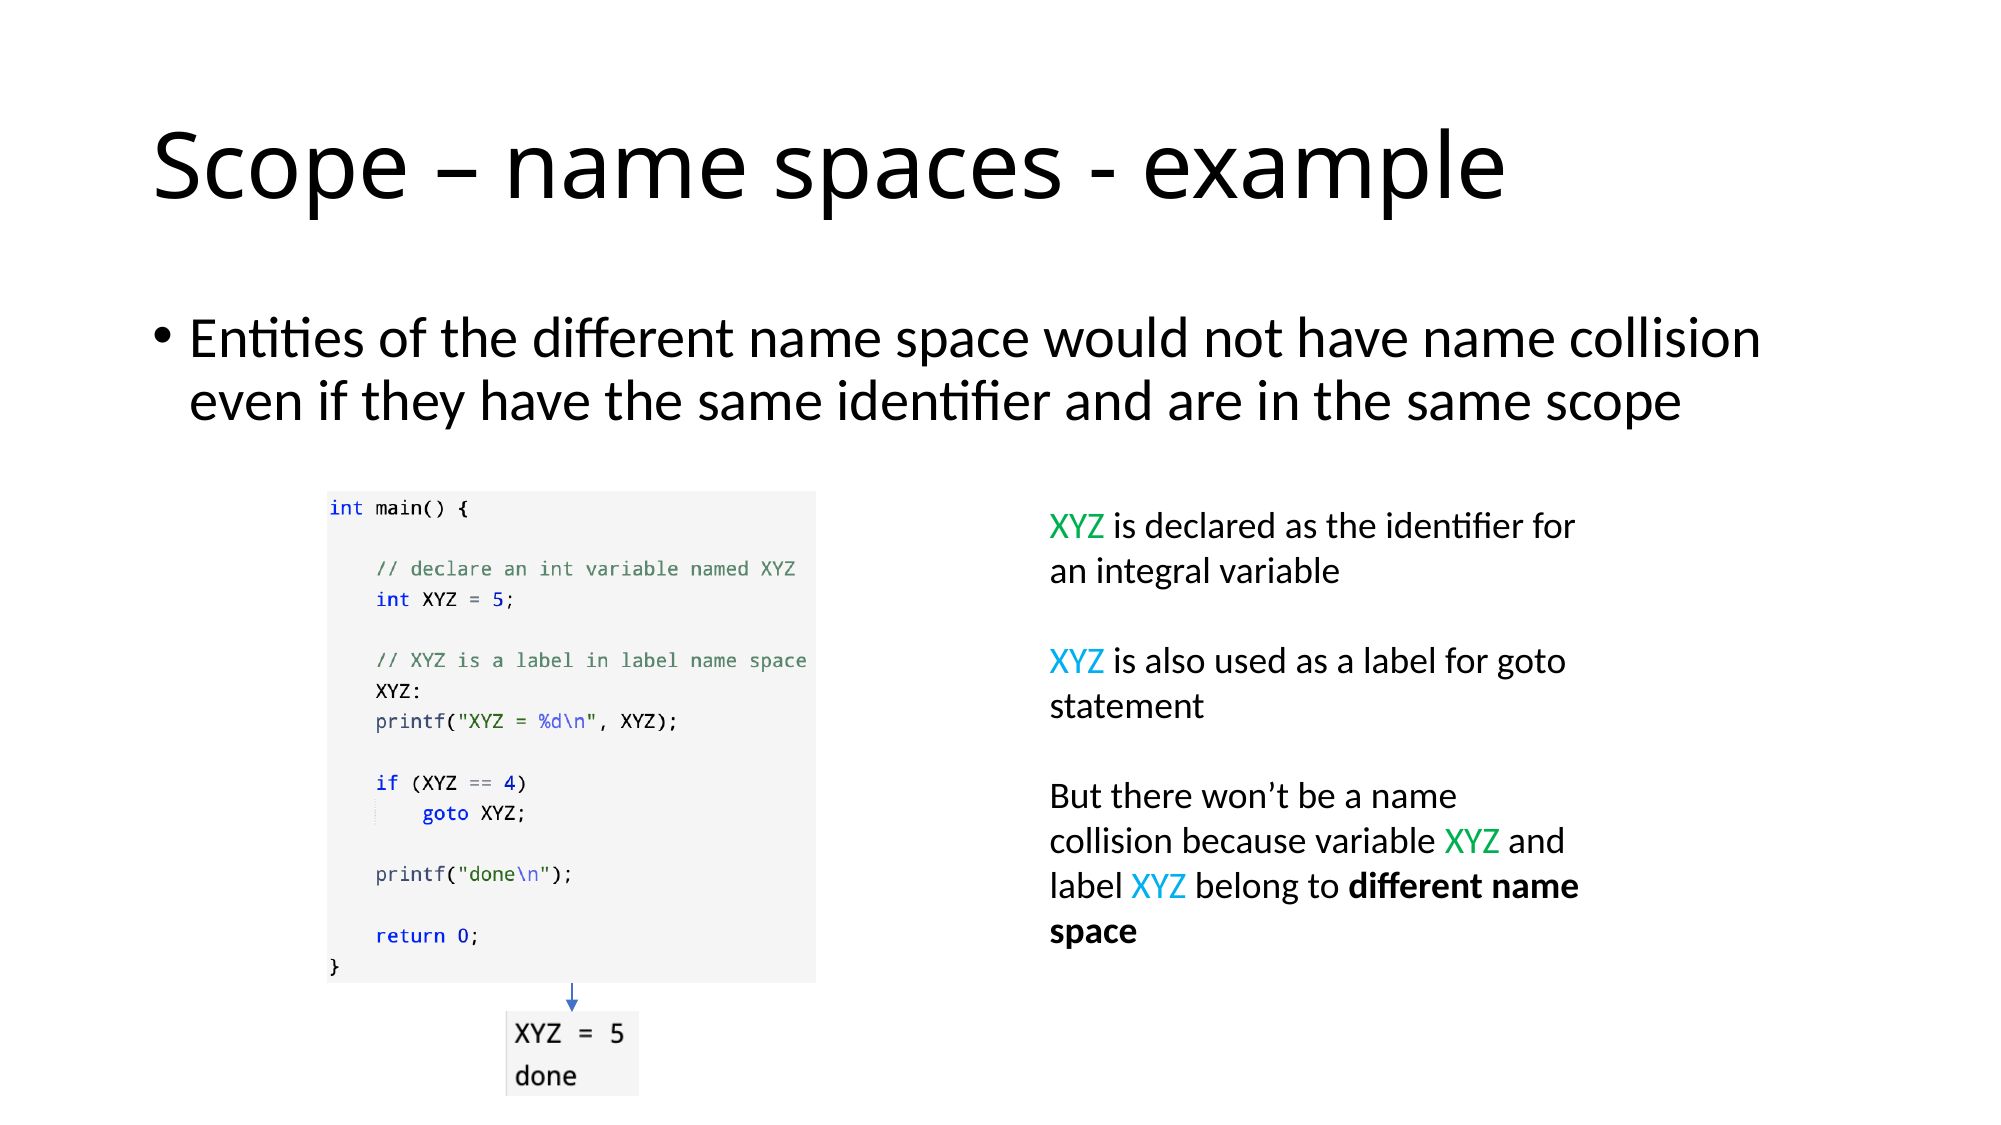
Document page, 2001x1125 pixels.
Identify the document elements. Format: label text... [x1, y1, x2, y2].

picture [505, 1011, 639, 1096]
list Entities of the different name space would not have name collision even if they have the same identifier and are in the same scope [137, 299, 1863, 1014]
picture [327, 491, 816, 983]
title Scope – name spaces - example [137, 59, 1863, 278]
text_box XYZ is declared as the identifier for an integral variable XYZ is also used as a label for goto statement But there won’t be a name collision because variable XYZ and label XYZ belong to different name space [1034, 493, 1603, 959]
